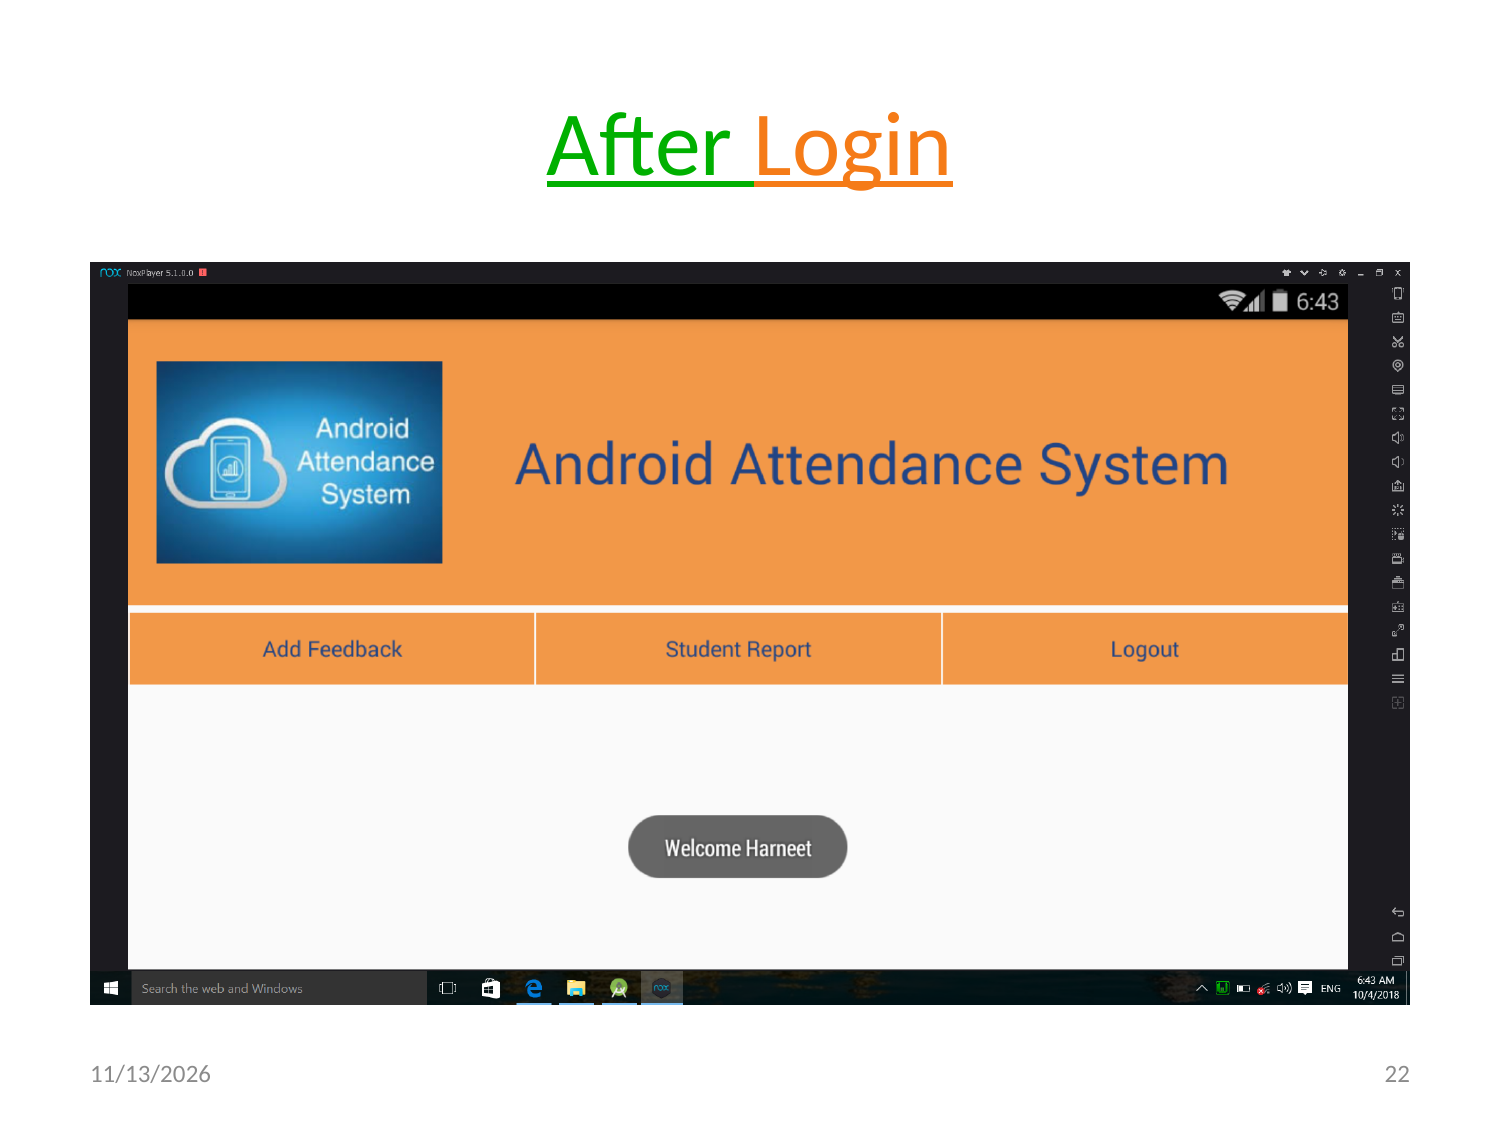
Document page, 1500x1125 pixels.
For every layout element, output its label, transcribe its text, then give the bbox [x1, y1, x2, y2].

title After Login [75, 45, 1425, 233]
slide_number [75, 1042, 425, 1103]
slide_number 22 [1074, 1042, 1425, 1103]
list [89, 262, 1411, 1006]
